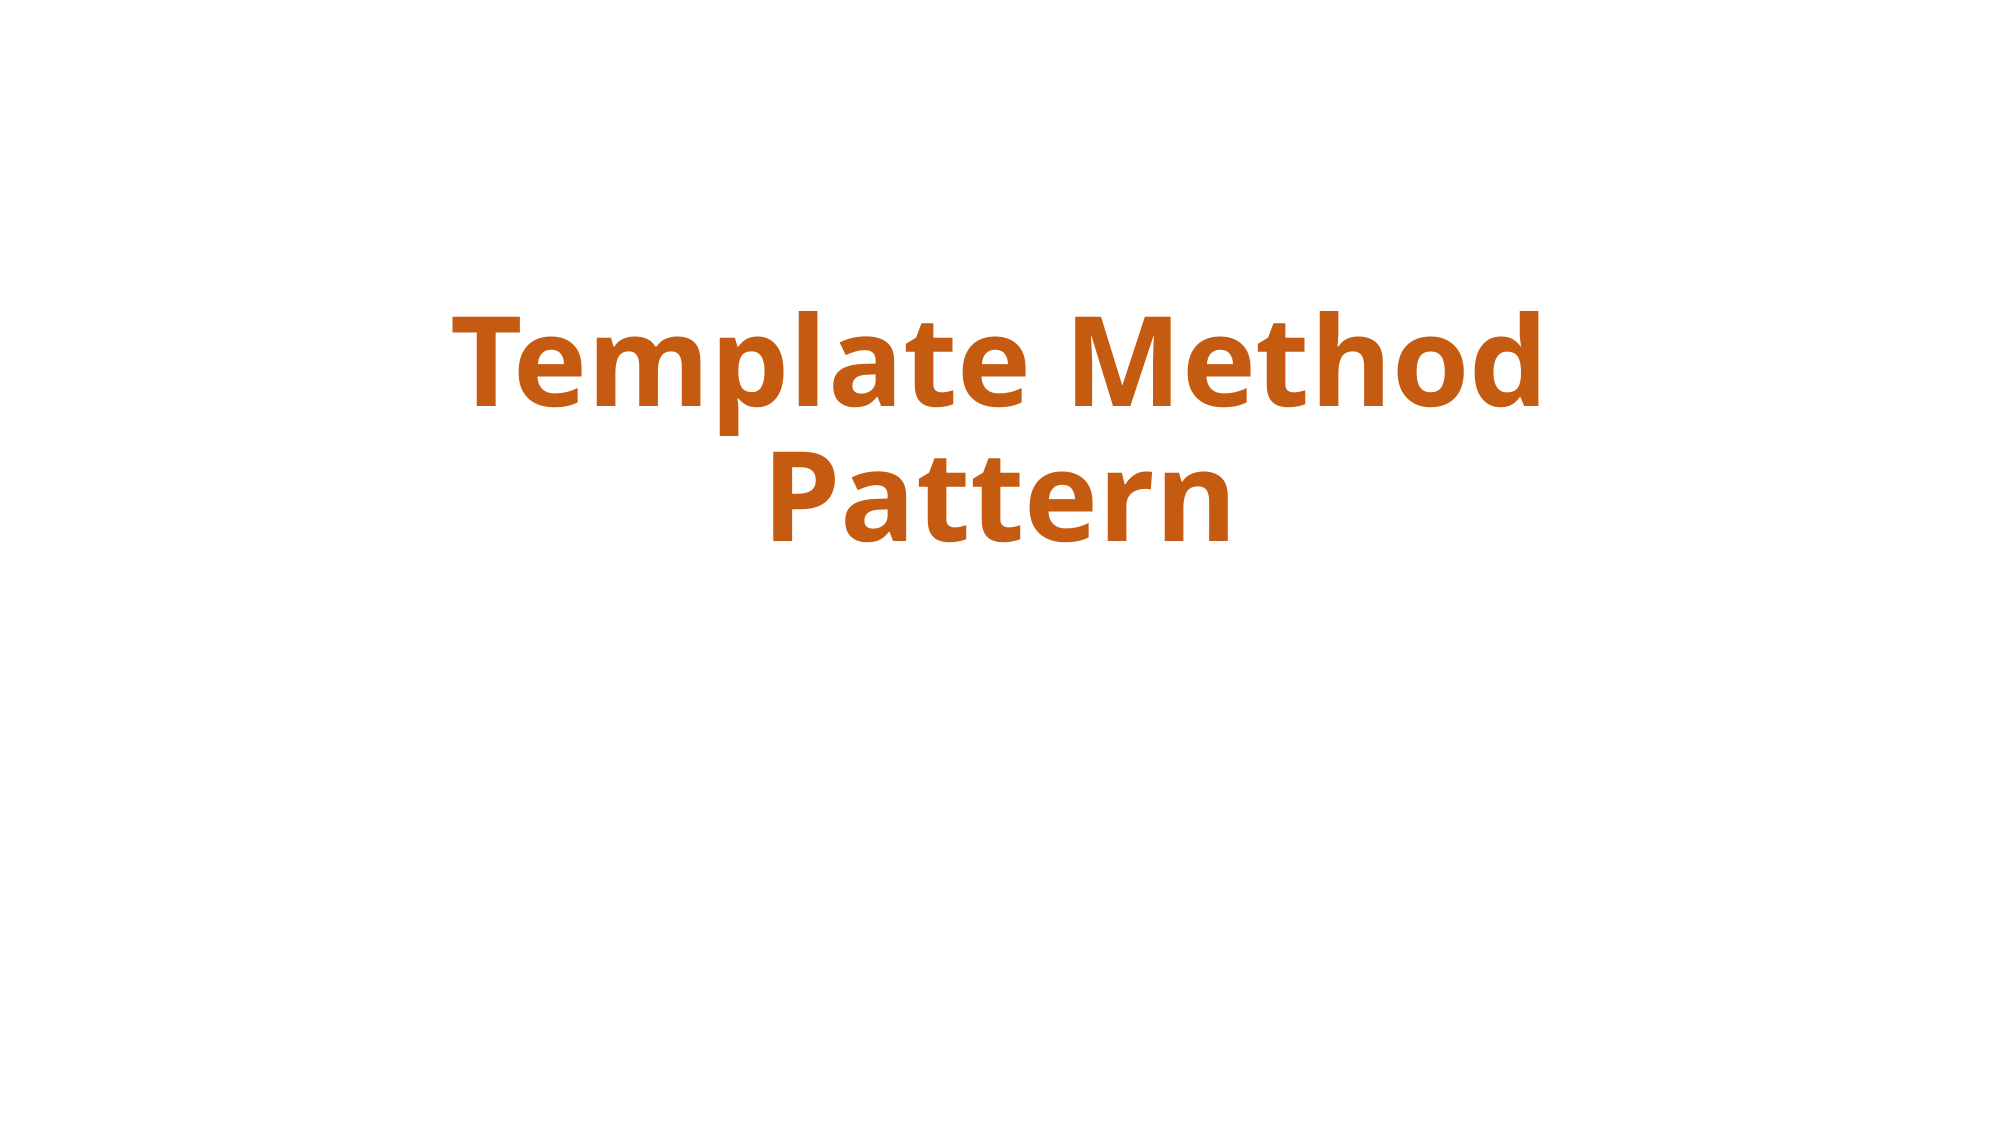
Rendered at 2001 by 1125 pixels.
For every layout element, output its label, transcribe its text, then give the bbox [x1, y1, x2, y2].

title Template Method Pattern [249, 184, 1750, 576]
